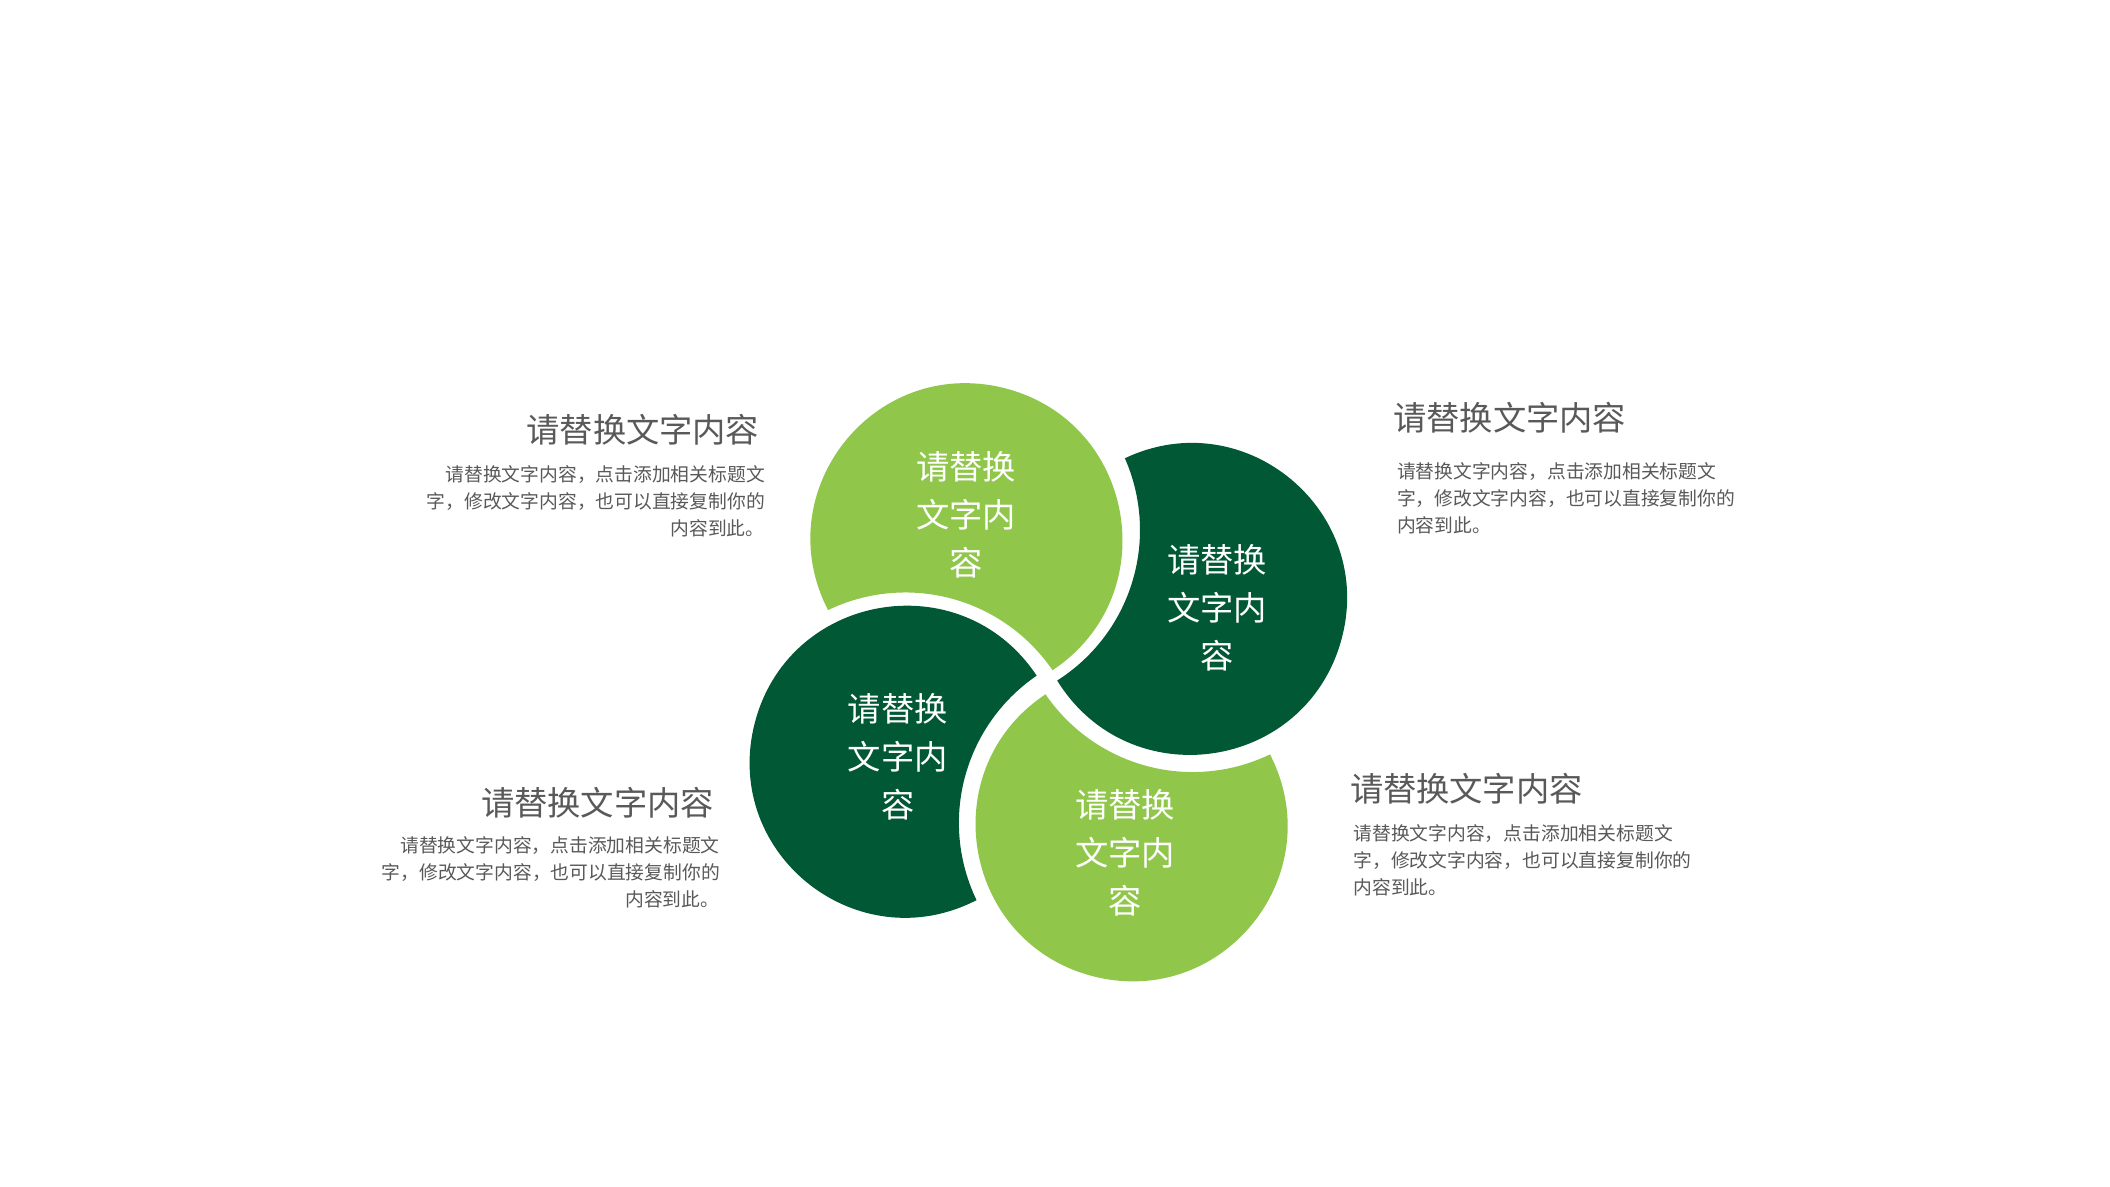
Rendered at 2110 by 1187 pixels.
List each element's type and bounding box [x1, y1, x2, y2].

text_box [414, 402, 749, 541]
text_box [369, 776, 720, 911]
text_box [1348, 760, 1693, 899]
text_box [1392, 389, 1737, 538]
text_box [749, 383, 1348, 982]
